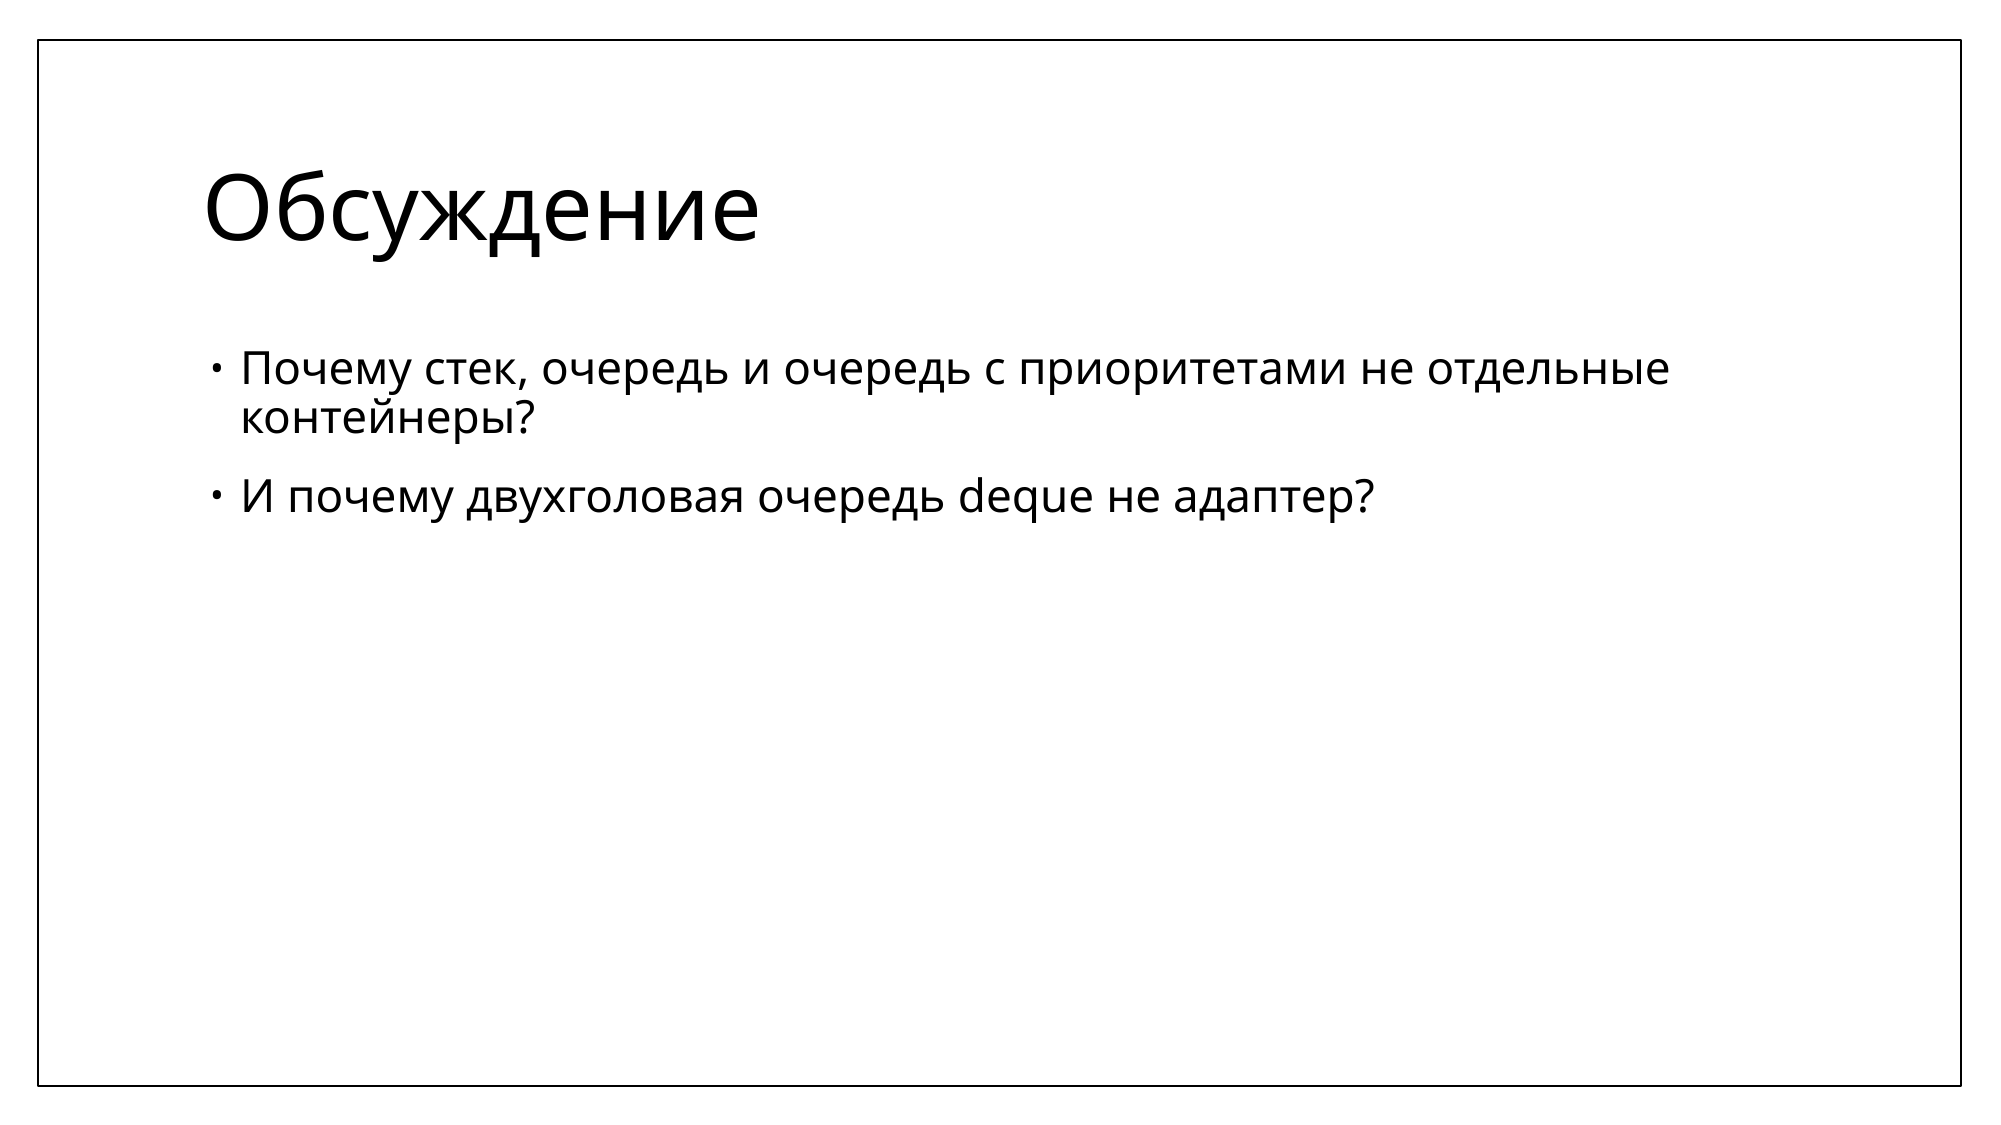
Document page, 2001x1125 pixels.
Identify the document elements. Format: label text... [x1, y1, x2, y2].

title Обсуждение [187, 99, 1808, 323]
list Почему стек, очередь и очередь с приоритетами не отдельные контейнеры? И почему двухголовая очередь deque не адаптер? [187, 337, 1808, 1000]
